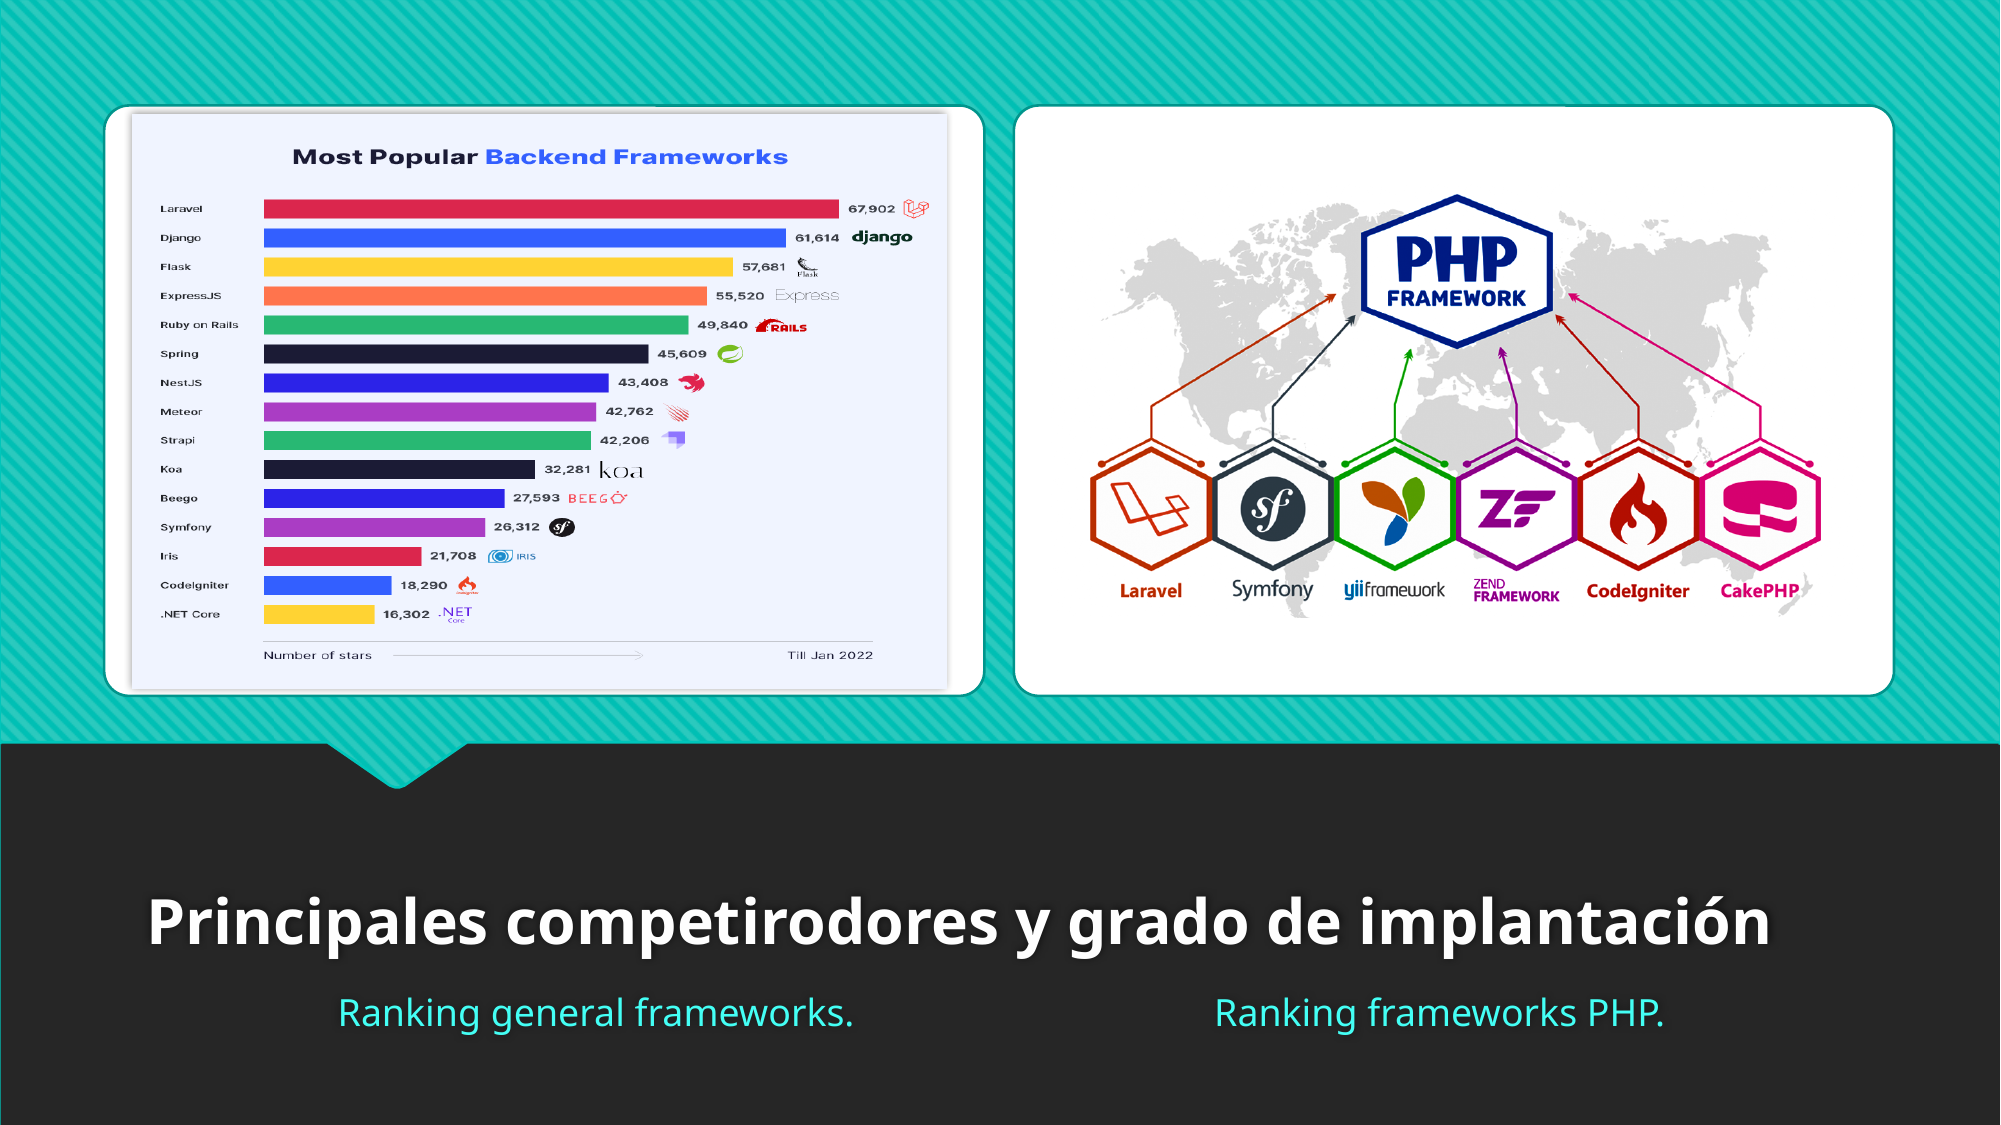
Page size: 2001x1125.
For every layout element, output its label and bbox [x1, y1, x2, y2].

picture [1039, 183, 1868, 619]
text_box [0, 742, 2000, 1125]
text_box [1012, 104, 1896, 698]
list [132, 114, 947, 690]
text_box [0, 0, 2000, 742]
text_box [102, 104, 986, 698]
